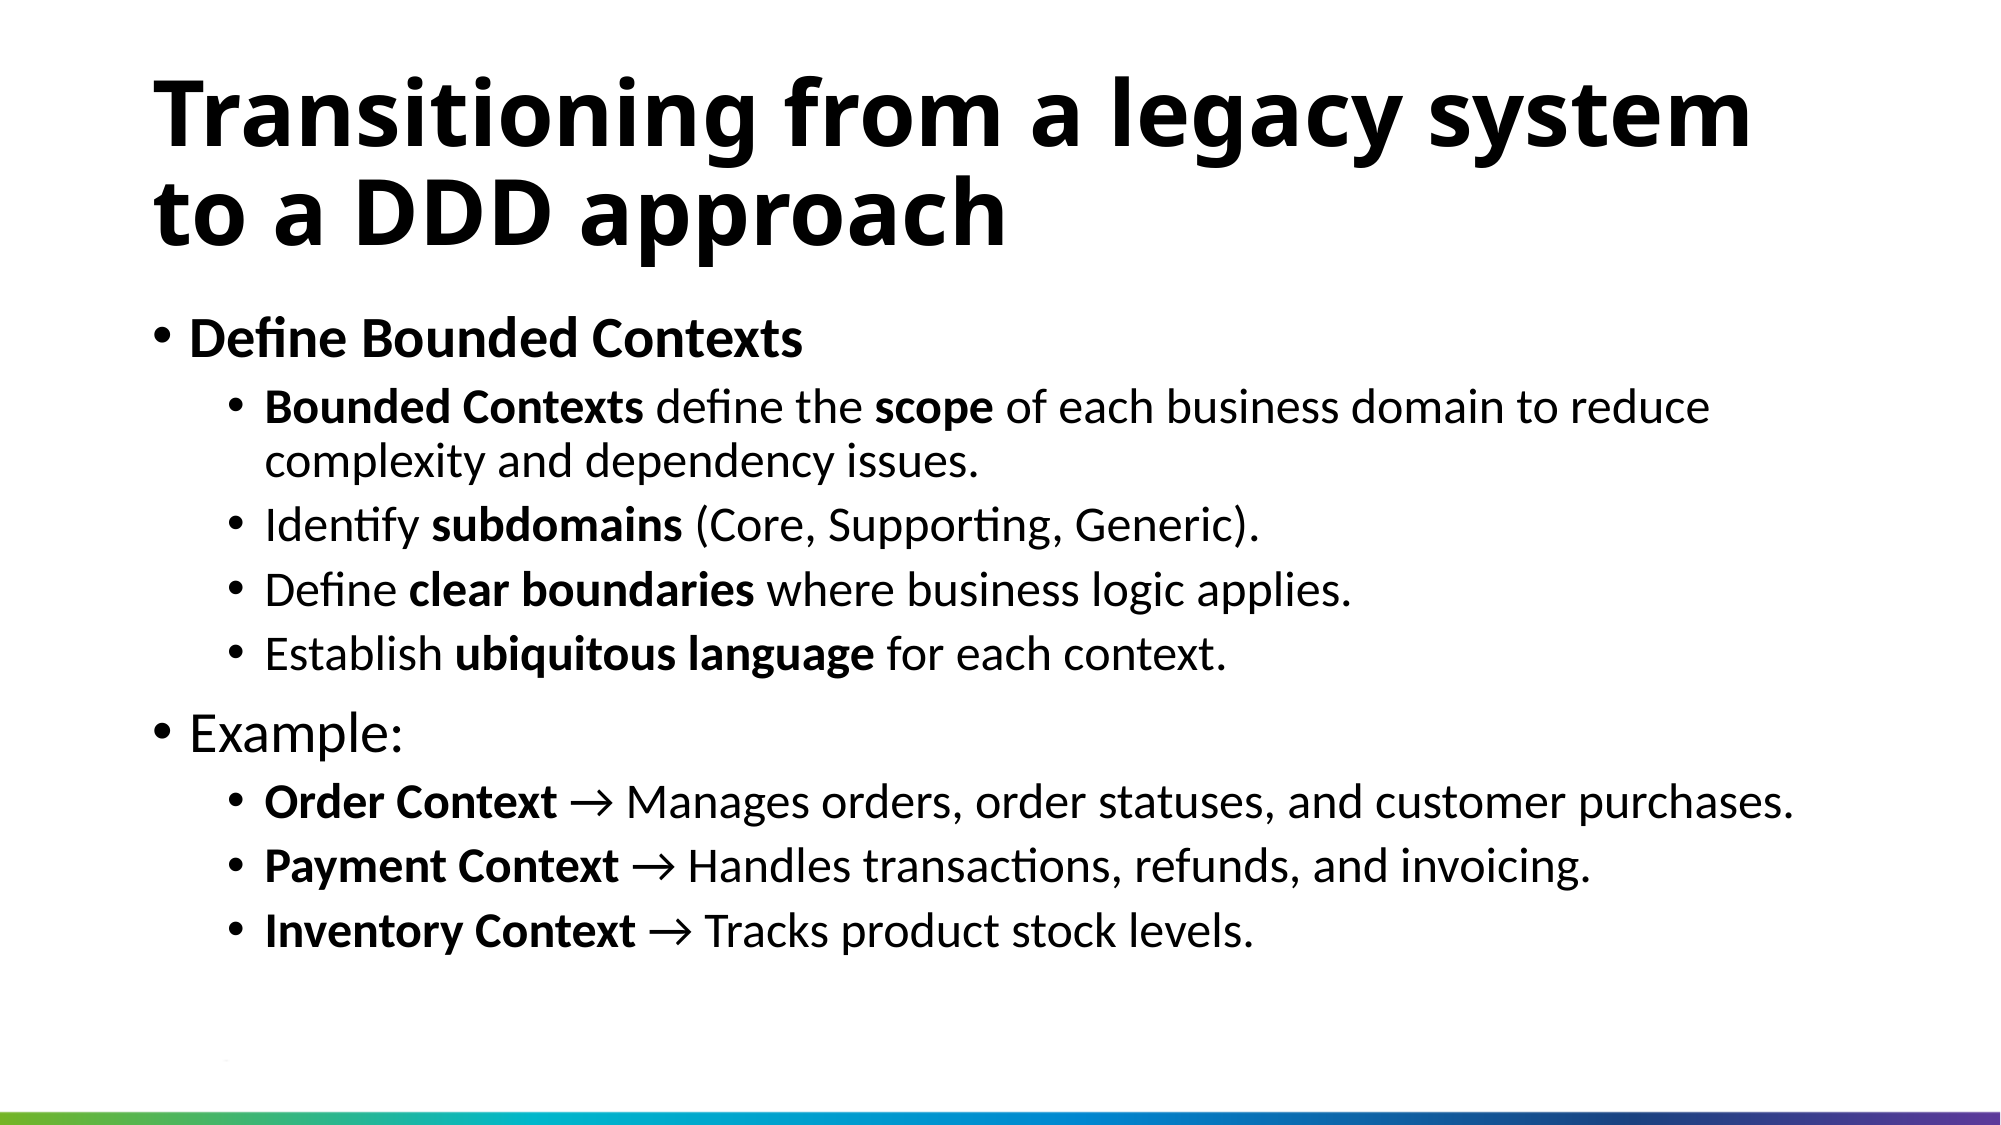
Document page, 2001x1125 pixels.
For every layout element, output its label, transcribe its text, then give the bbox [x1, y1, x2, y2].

picture [0, 0, 2001, 1125]
text_box Transitioning from a legacy system to a DDD approach [137, 59, 1863, 278]
text_box Define Bounded Contexts Bounded Contexts define the scope of each business domain to reduce complexity and dependency issues. Identify subdomains (Core, Supporting, Generic). Define clear boundaries where business logic applies. Establish ubiquitous language for each context. Example: Order Context → Manages orders, order statuses, and customer purchases. Payment Context → Handles transactions, refunds, and invoicing. Inventory Context → Tracks product stock levels. [137, 299, 1863, 1014]
